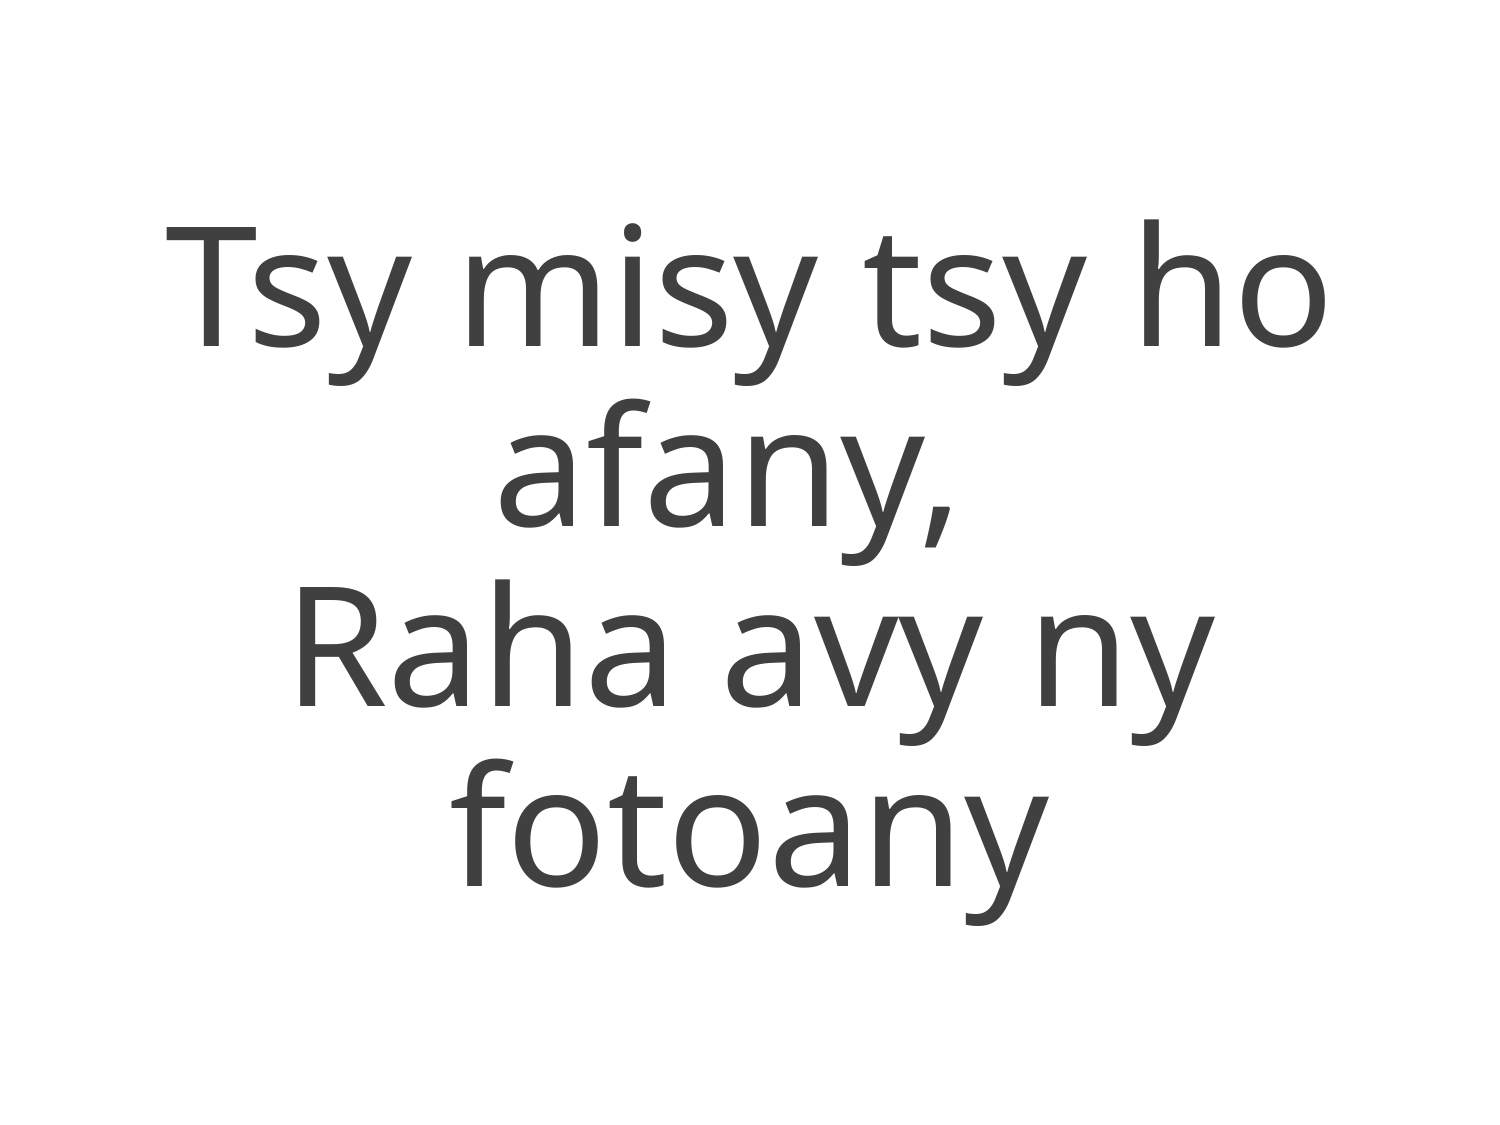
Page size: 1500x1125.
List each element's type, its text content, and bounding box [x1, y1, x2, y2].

title Tsy misy tsy ho afany, Raha avy ny fotoany [0, 453, 1500, 672]
